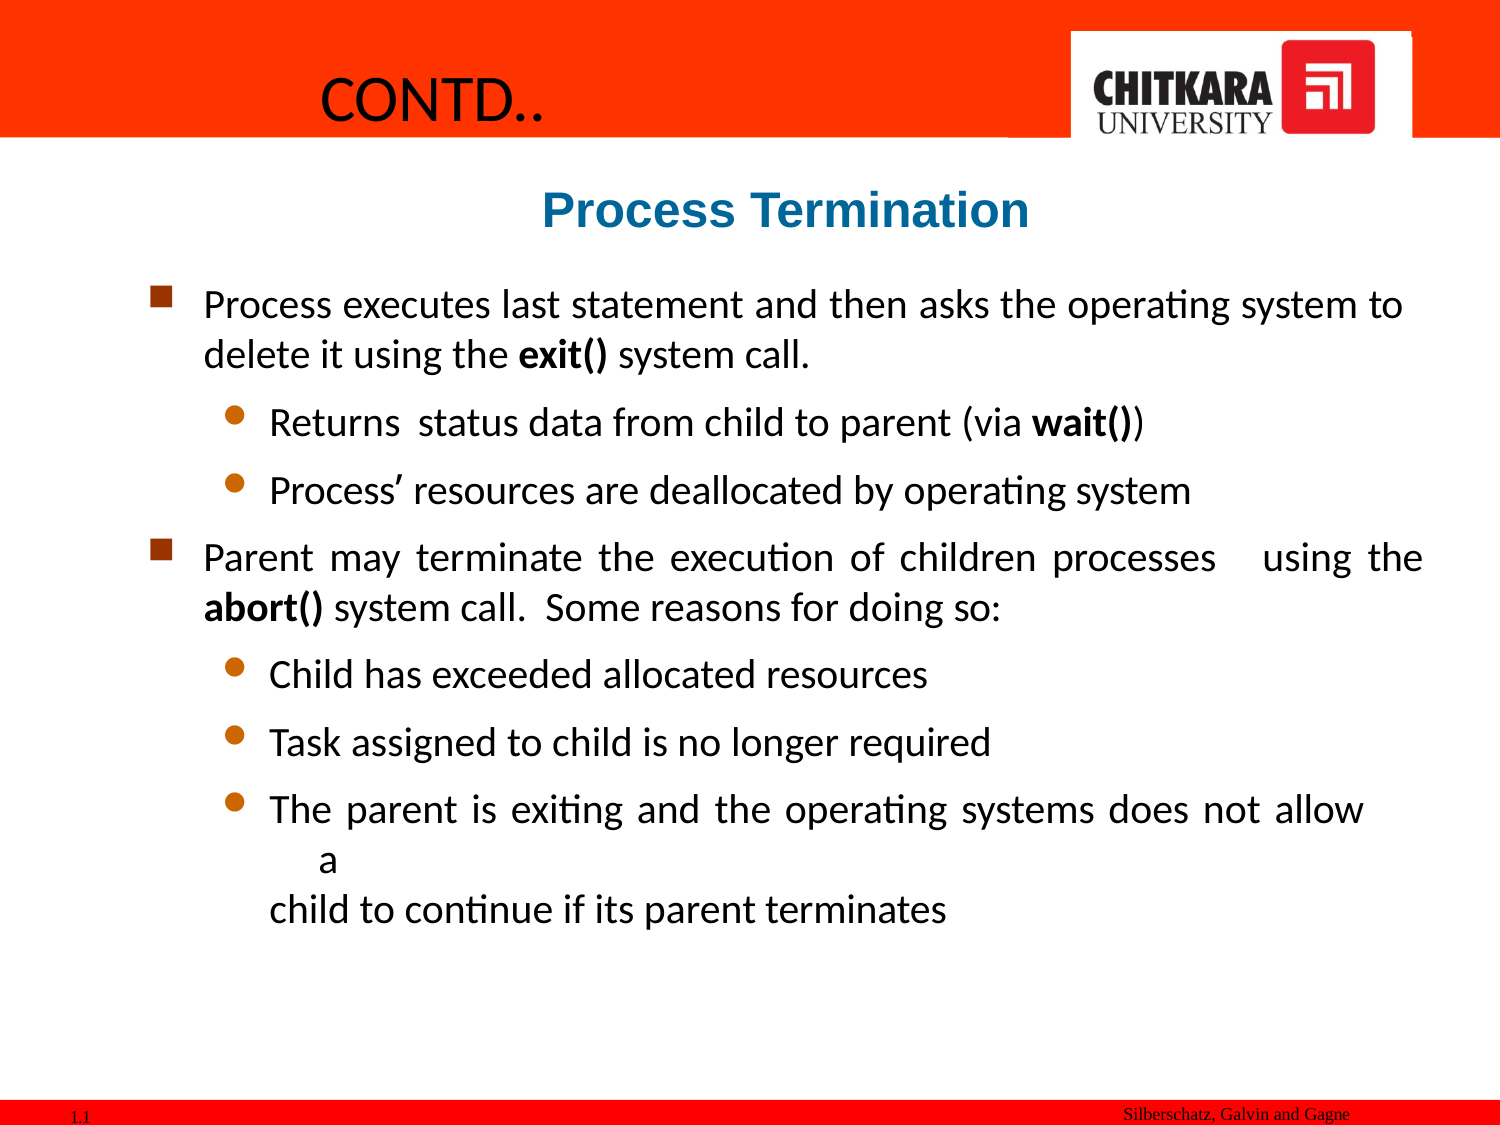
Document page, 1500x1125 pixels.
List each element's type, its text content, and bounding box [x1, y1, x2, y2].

picture [1074, 37, 1390, 138]
title CONTD.. [317, 0, 556, 189]
text_box The parent is exiting and the operating systems does not allow a child to continue if its parent terminates [220, 779, 1427, 932]
slide_number 1.1 Silberschatz, Galvin and Gagne ©2011Operating System Concepts Essentials – 8th Edition [70, 1089, 1500, 1125]
text_box Parent may terminate the execution of children processes abort() system call. Some reasons for doing so: Child has exceeded allocated resources Task assigned to child is no longer required [145, 527, 1234, 765]
text_box using the [1260, 527, 1427, 580]
text_box Process Termination Process executes last statement and then asks the operating system to delete it using the exit() system call. Returns status data from child to parent (via wait()) Process’ resources are deallocated by operating system [145, 175, 1427, 513]
